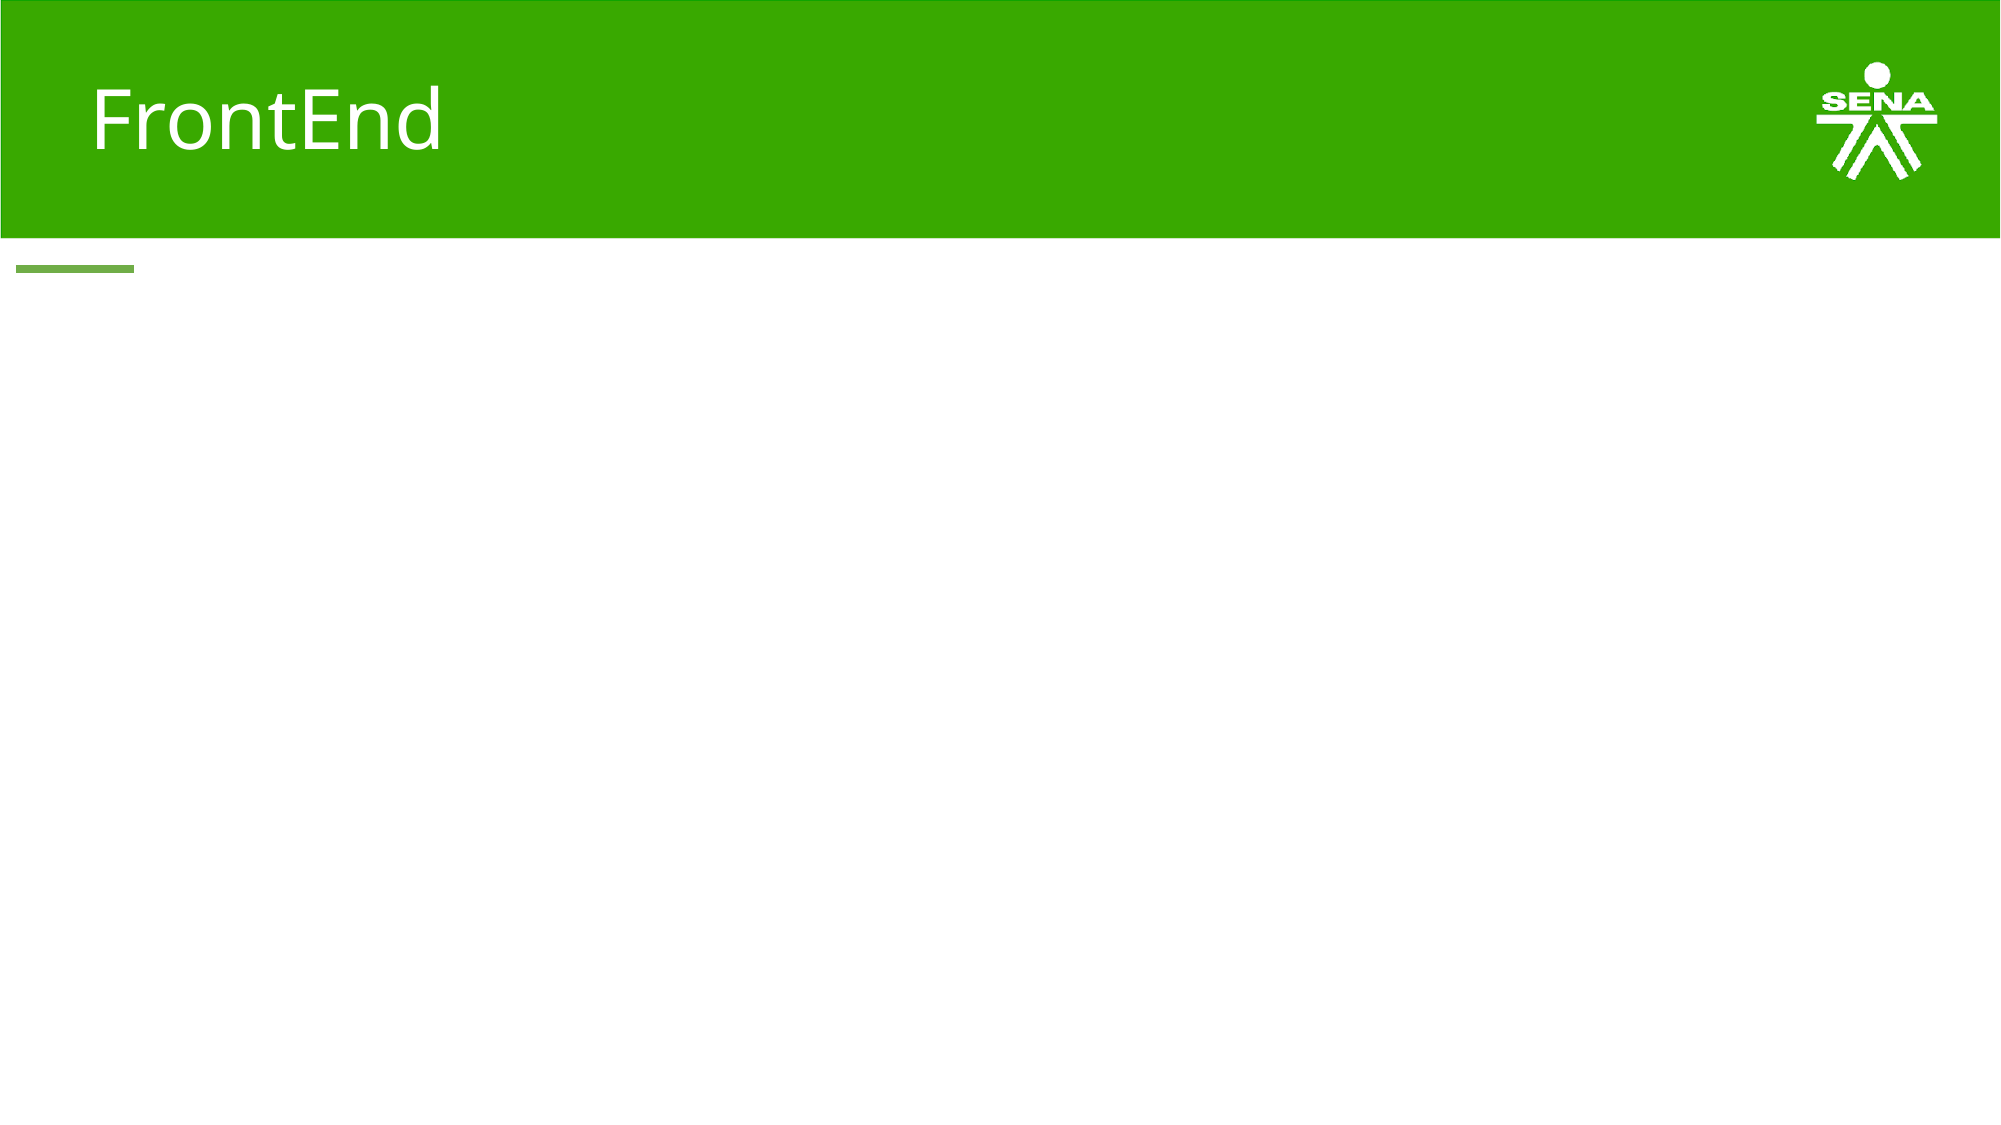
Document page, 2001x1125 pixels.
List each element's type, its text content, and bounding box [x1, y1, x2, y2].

title FrontEnd [74, 54, 1758, 192]
picture [0, 0, 2001, 1125]
